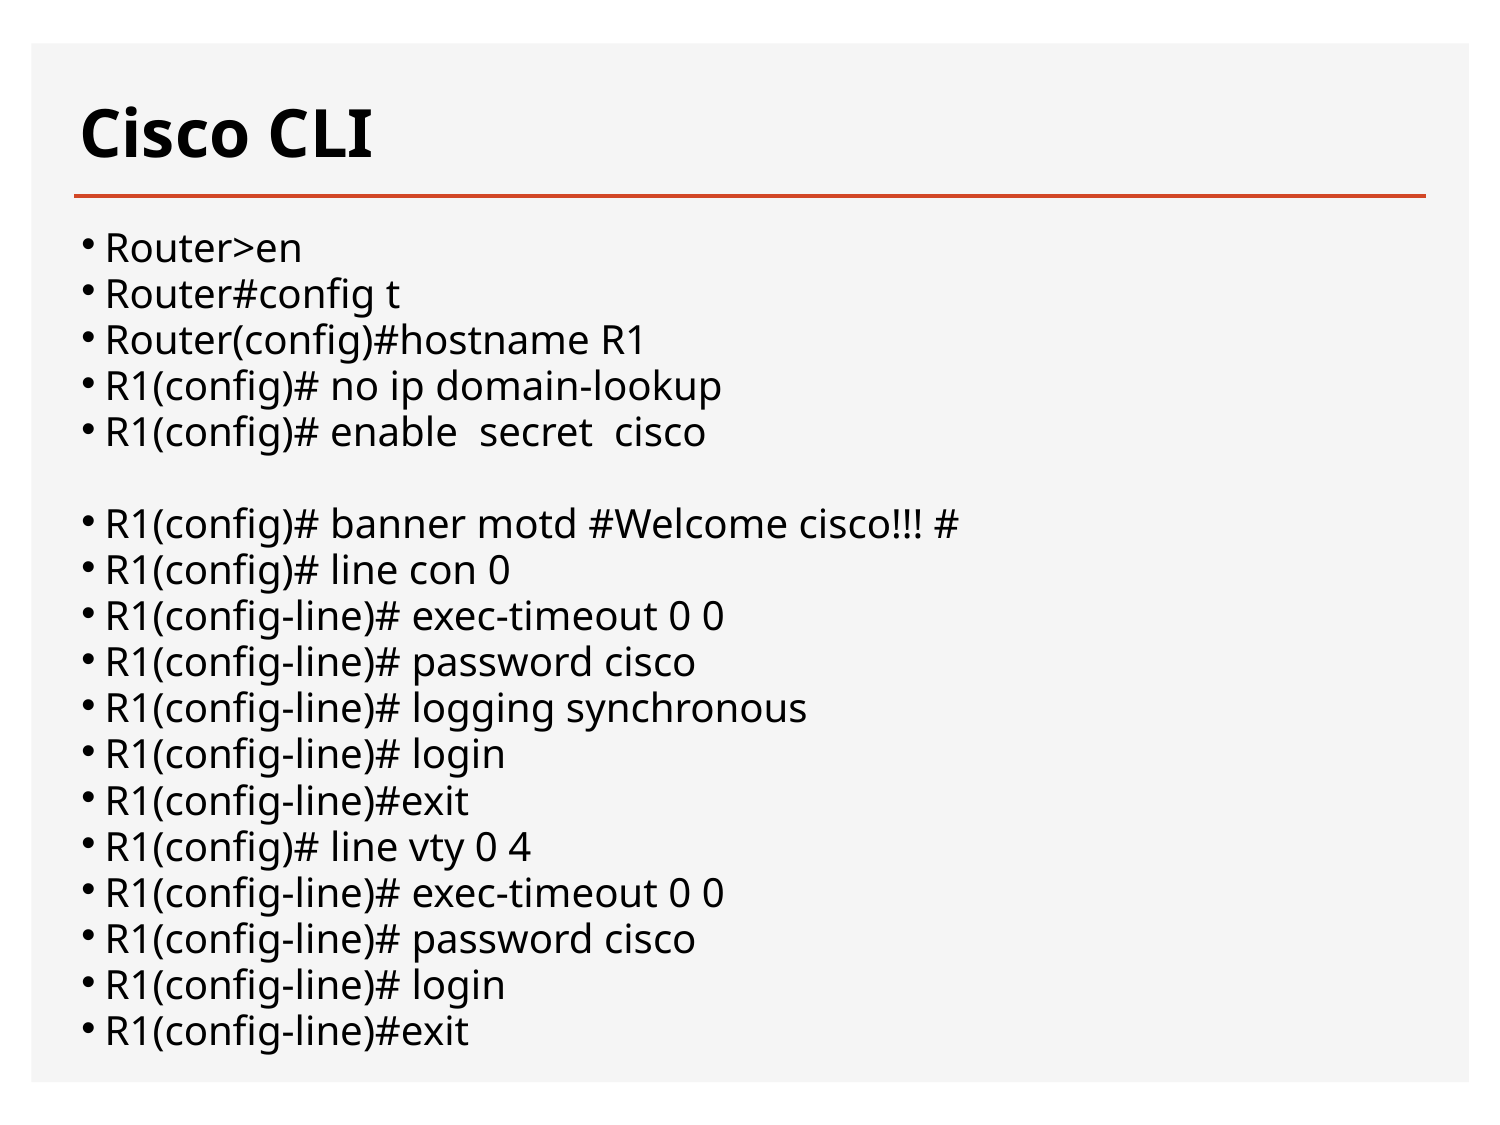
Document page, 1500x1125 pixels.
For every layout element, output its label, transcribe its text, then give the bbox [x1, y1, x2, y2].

list Router>en Router#config t Router(config)#hostname R1 R1(config)# no ip domain-lookup R1(config)# enable secret cisco R1(config)# banner motd #Welcome cisco!!! # R1(config)# line con 0 R1(config-line)# exec-timeout 0 0 R1(config-line)# password cisco R1(config-line)# logging synchronous R1(config-line)# login R1(config-line)#exit R1(config)# line vty 0 4 R1(config-line)# exec-timeout 0 0 R1(config-line)# password cisco R1(config-line)# login R1(config-line)#exit [66, 231, 1434, 1071]
title Cisco CLI [64, 73, 911, 179]
